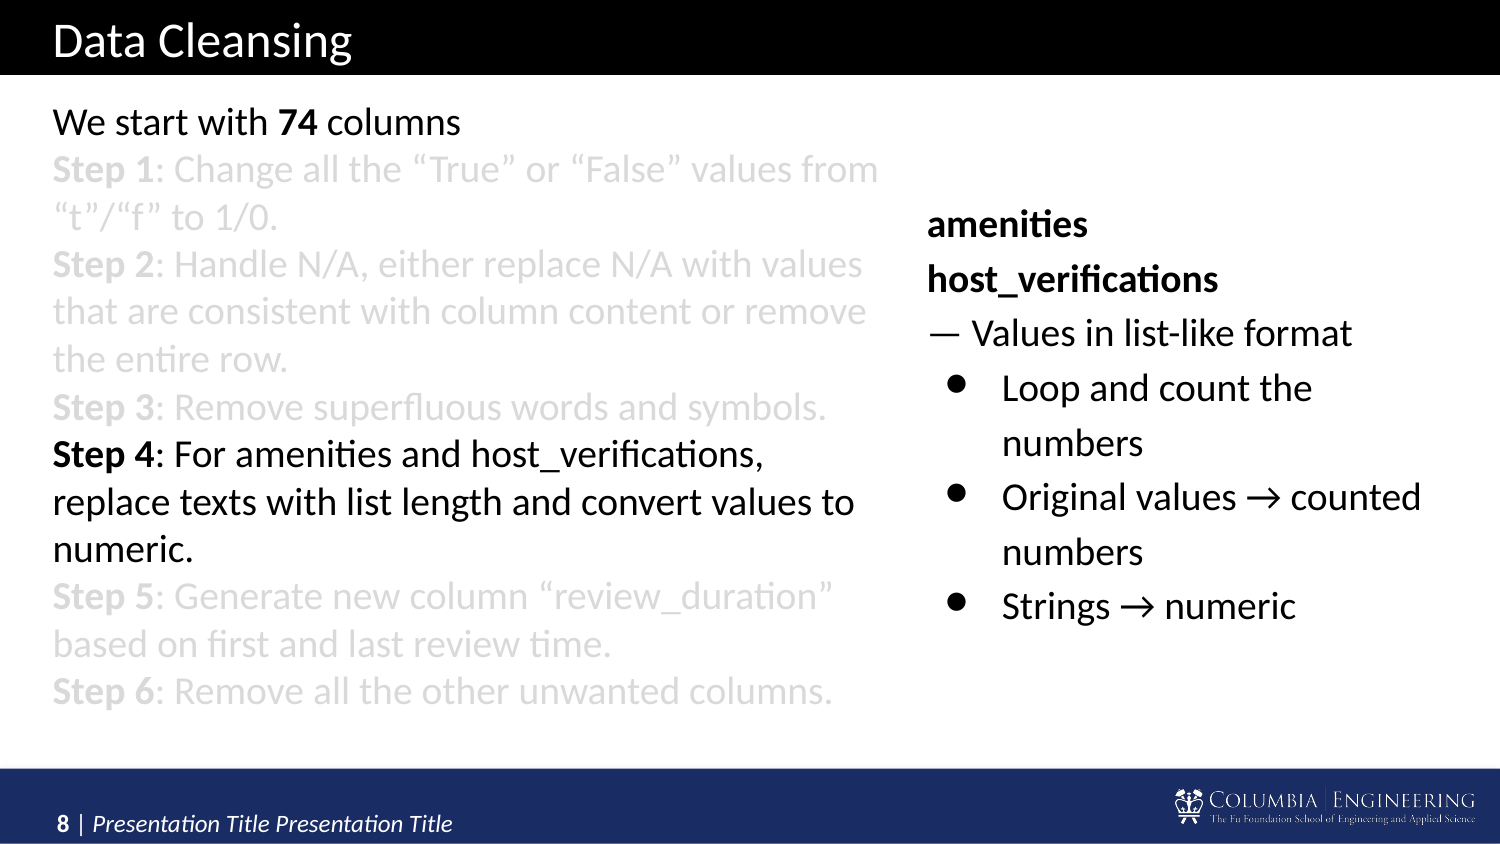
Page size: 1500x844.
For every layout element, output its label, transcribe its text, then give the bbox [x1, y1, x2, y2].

list We start with 74 columns Step 1: Change all the “True” or “False” values from “t”/“f” to 1/0. Step 2: Handle N/A, either replace N/A with values that are consistent with column content or remove the entire row. Step 3: Remove superfluous words and symbols. Step 4: For amenities and host_verifications, replace texts with list length and convert values to numeric. Step 5: Generate new column “review_duration” based on first and last review time. Step 6: Remove all the other unwanted columns. [37, 87, 901, 735]
title Data Cleansing [37, 0, 750, 75]
picture [1175, 787, 1475, 825]
text_box amenities host_verifications — Values in list-like format Loop and count the numbers Original values → counted numbers Strings → numeric [911, 176, 1463, 670]
